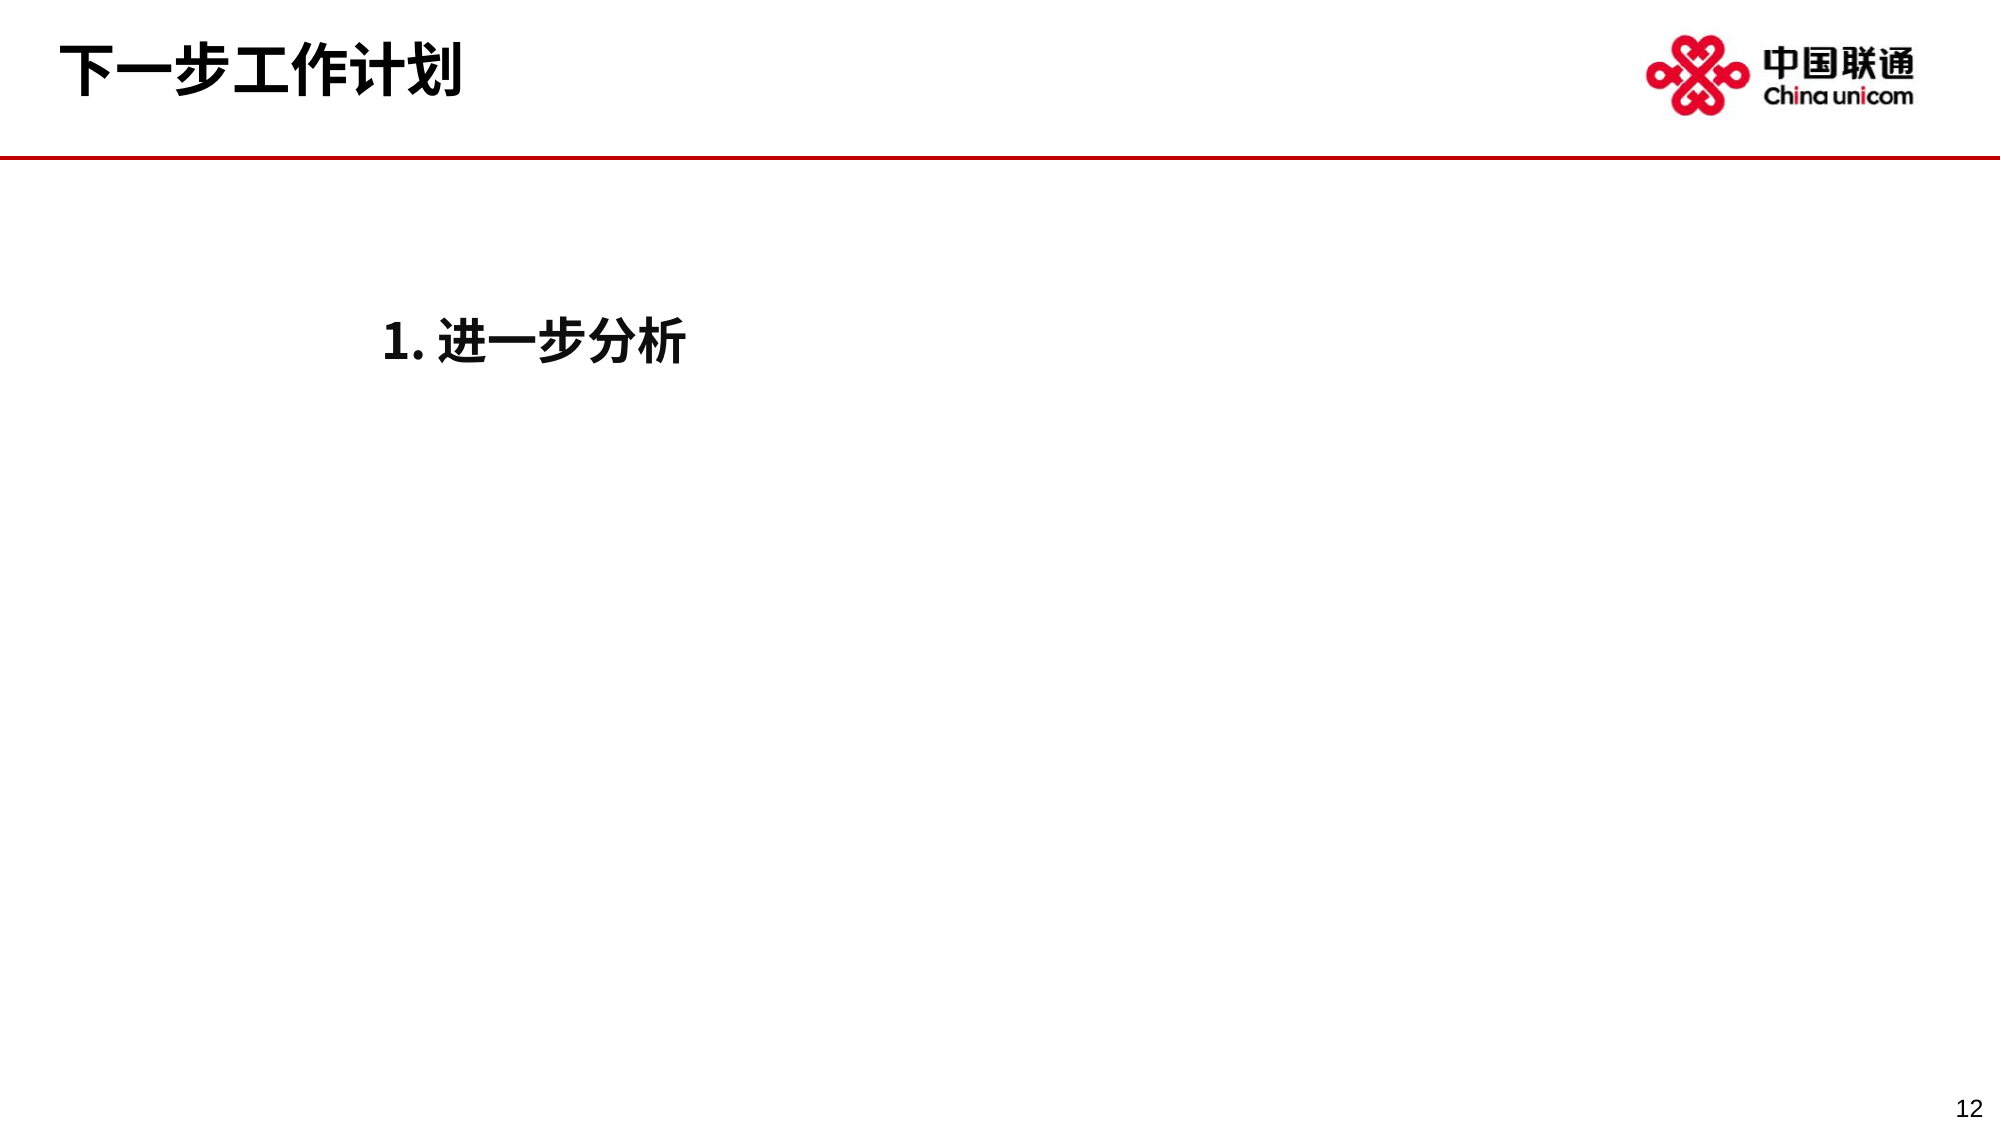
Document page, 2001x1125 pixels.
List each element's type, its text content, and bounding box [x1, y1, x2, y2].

text_box 进一步分析 [366, 301, 1770, 377]
picture [1616, 0, 1957, 150]
text_box 下一步工作计划 [35, 19, 1222, 126]
